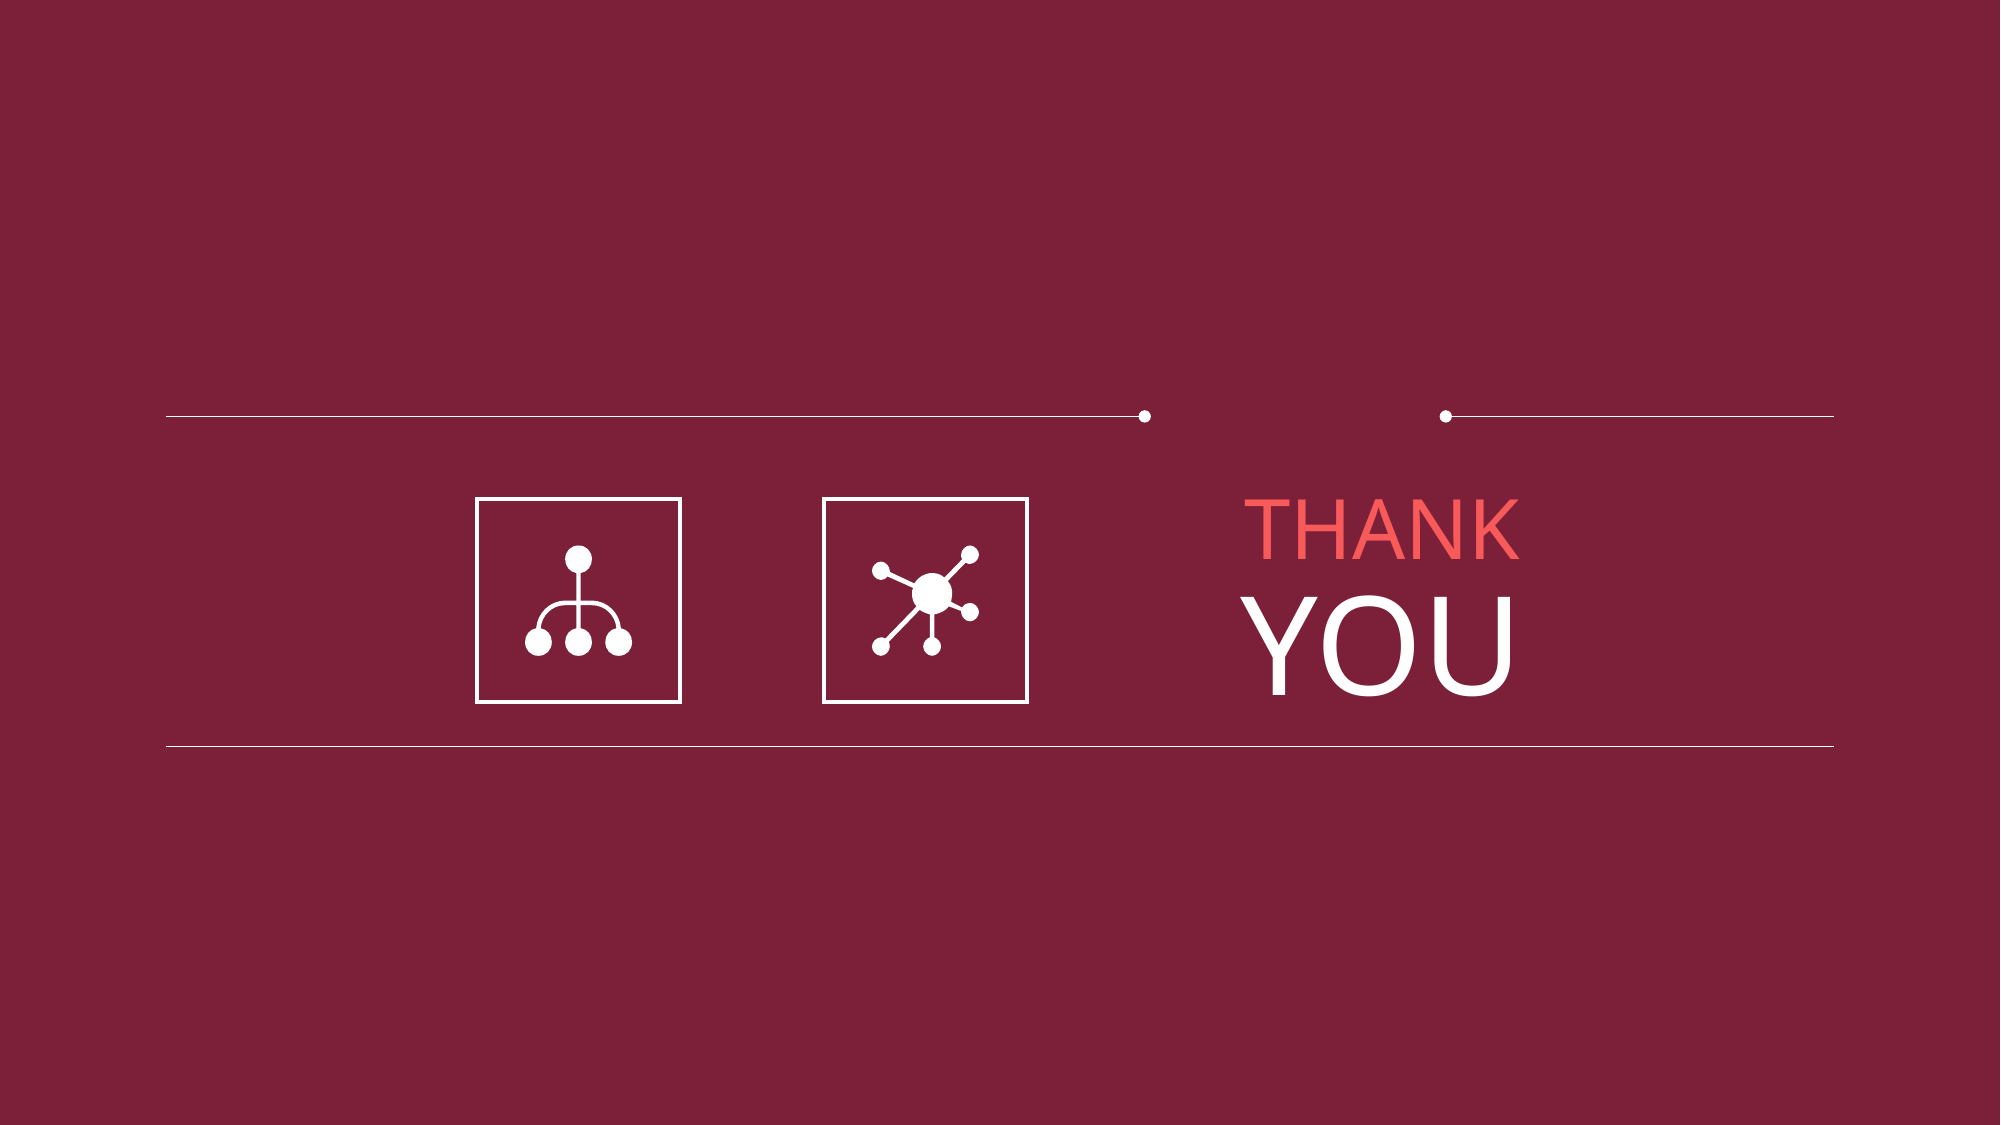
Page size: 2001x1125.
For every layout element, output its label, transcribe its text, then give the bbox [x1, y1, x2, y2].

text_box THANK [1244, 476, 1521, 558]
text_box [476, 498, 681, 703]
text_box YOU [1240, 558, 1524, 724]
text_box [525, 545, 633, 656]
text_box [823, 498, 1028, 703]
text_box [871, 545, 979, 656]
